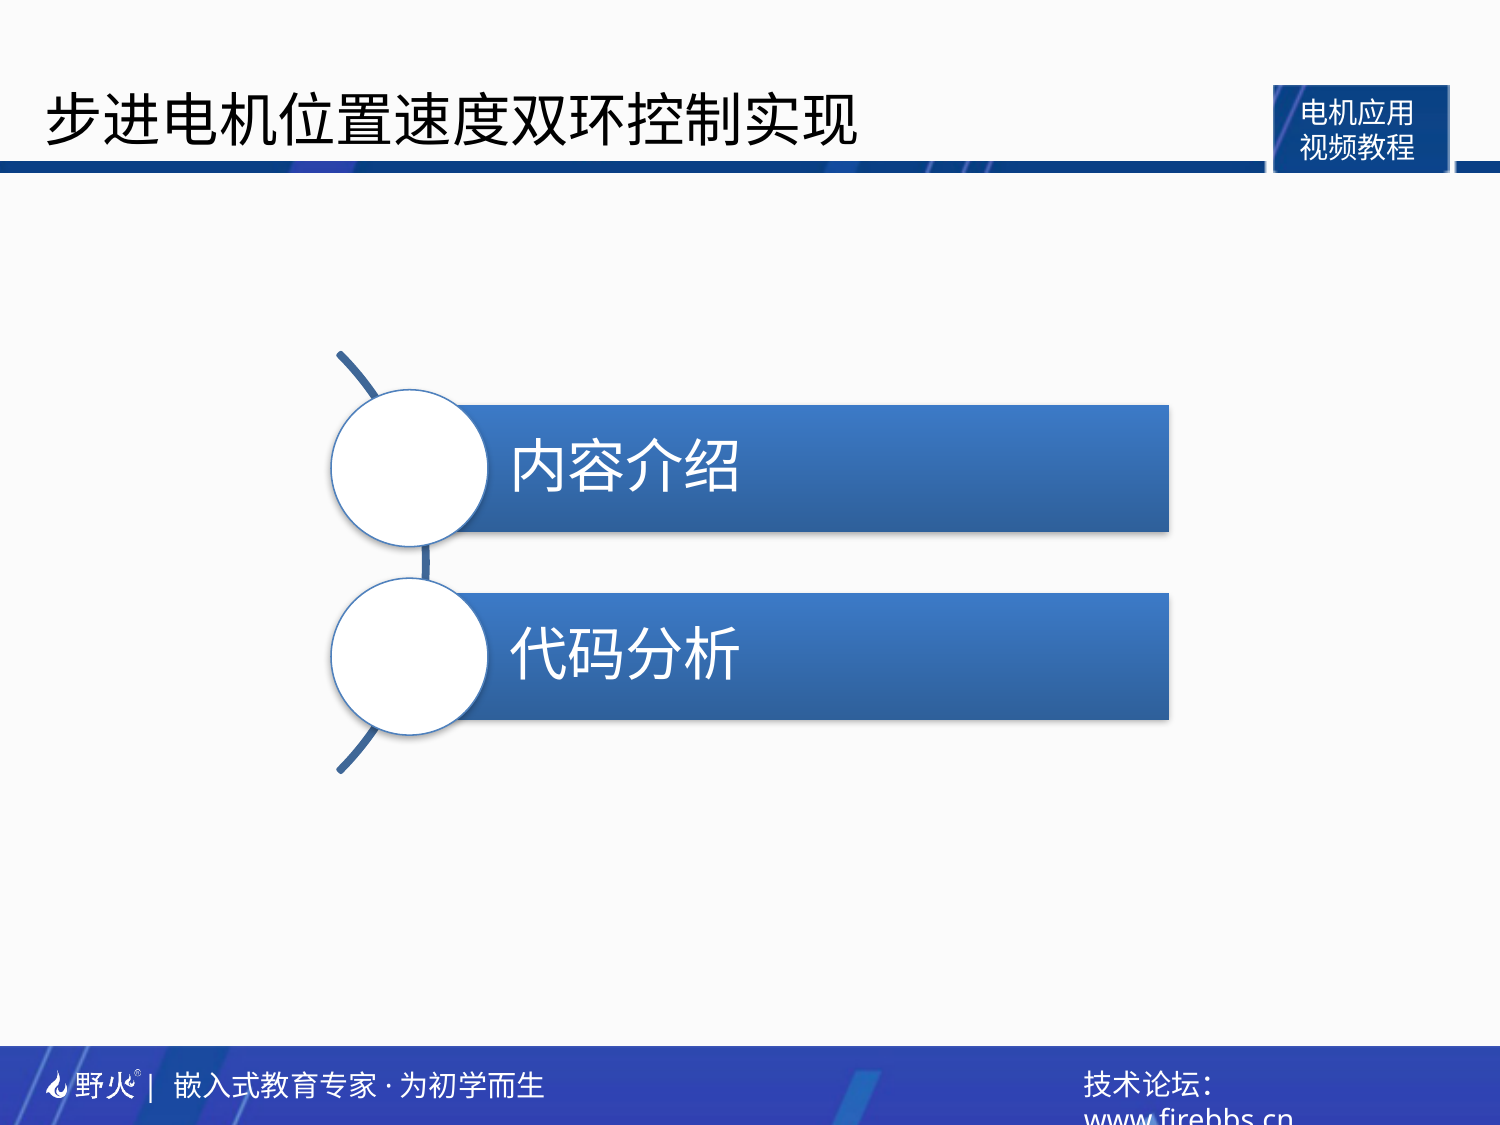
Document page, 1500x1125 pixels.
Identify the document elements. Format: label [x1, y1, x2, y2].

picture [1126, 1115, 1132, 1125]
picture [0, 85, 1500, 173]
picture [1192, 1116, 1200, 1121]
picture [1227, 1116, 1236, 1125]
picture [1103, 1115, 1109, 1125]
picture [1115, 1117, 1120, 1125]
picture [1209, 1116, 1218, 1125]
picture [1092, 1117, 1097, 1125]
picture [0, 1046, 1500, 1125]
text_box [328, 342, 1172, 783]
picture [1281, 1116, 1289, 1125]
picture [1138, 1117, 1143, 1125]
